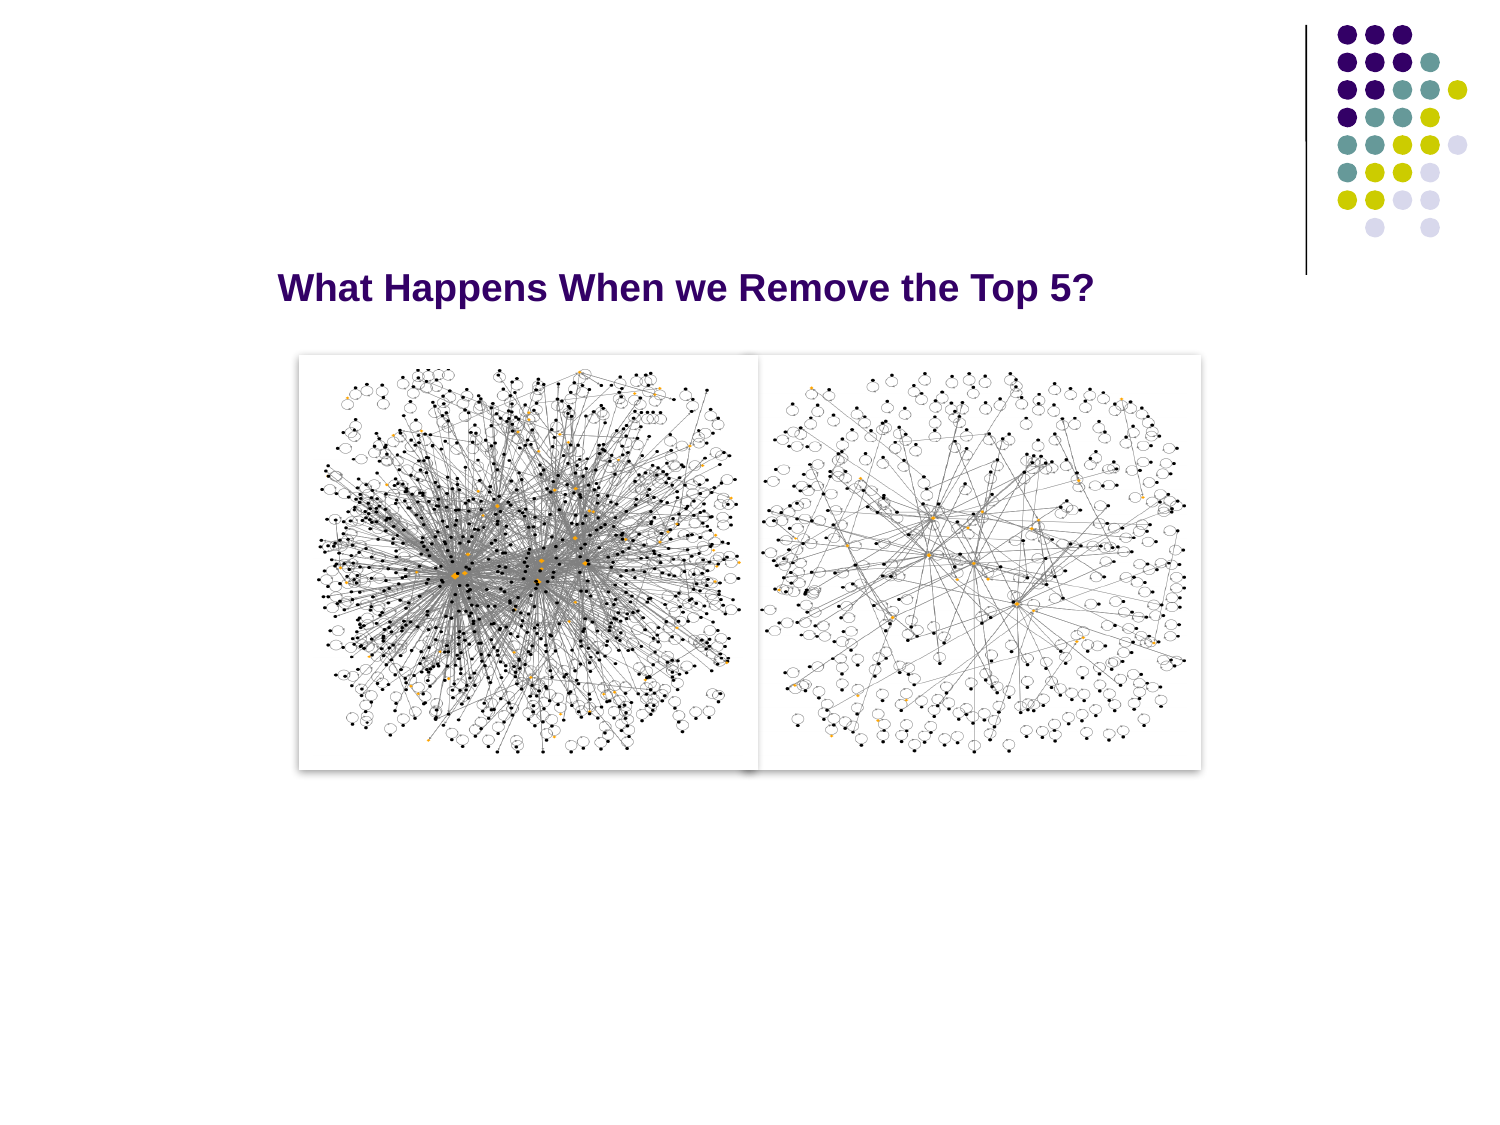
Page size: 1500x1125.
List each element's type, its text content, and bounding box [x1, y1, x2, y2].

title What Happens When we Remove the Top 5? [262, 224, 1149, 317]
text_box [312, 368, 1187, 756]
